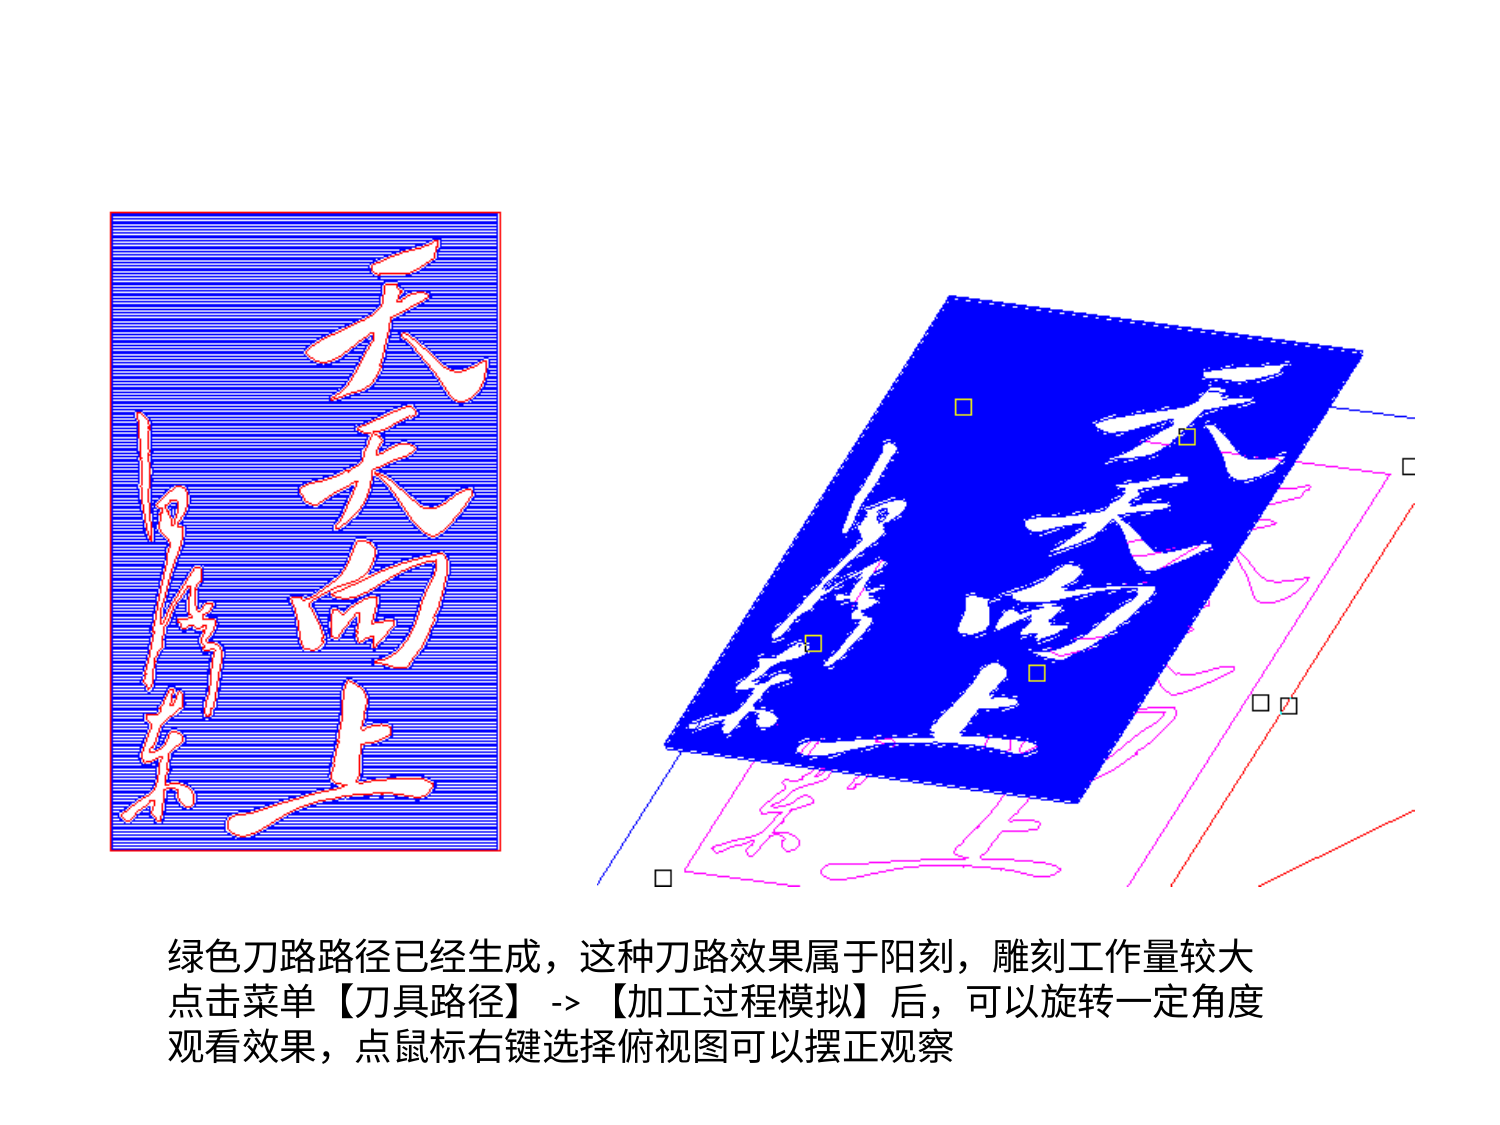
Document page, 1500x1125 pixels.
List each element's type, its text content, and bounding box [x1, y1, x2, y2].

text_box 绿色刀路路径已经生成，这种刀路效果属于阳刻，雕刻工作量较大 点击菜单【刀具路径】->【加工过程模拟】后，可以旋转一定角度观看效果，点鼠标右键选择俯视图可以摆正观察 [152, 925, 1313, 1076]
picture [81, 187, 517, 869]
picture [597, 222, 1415, 887]
